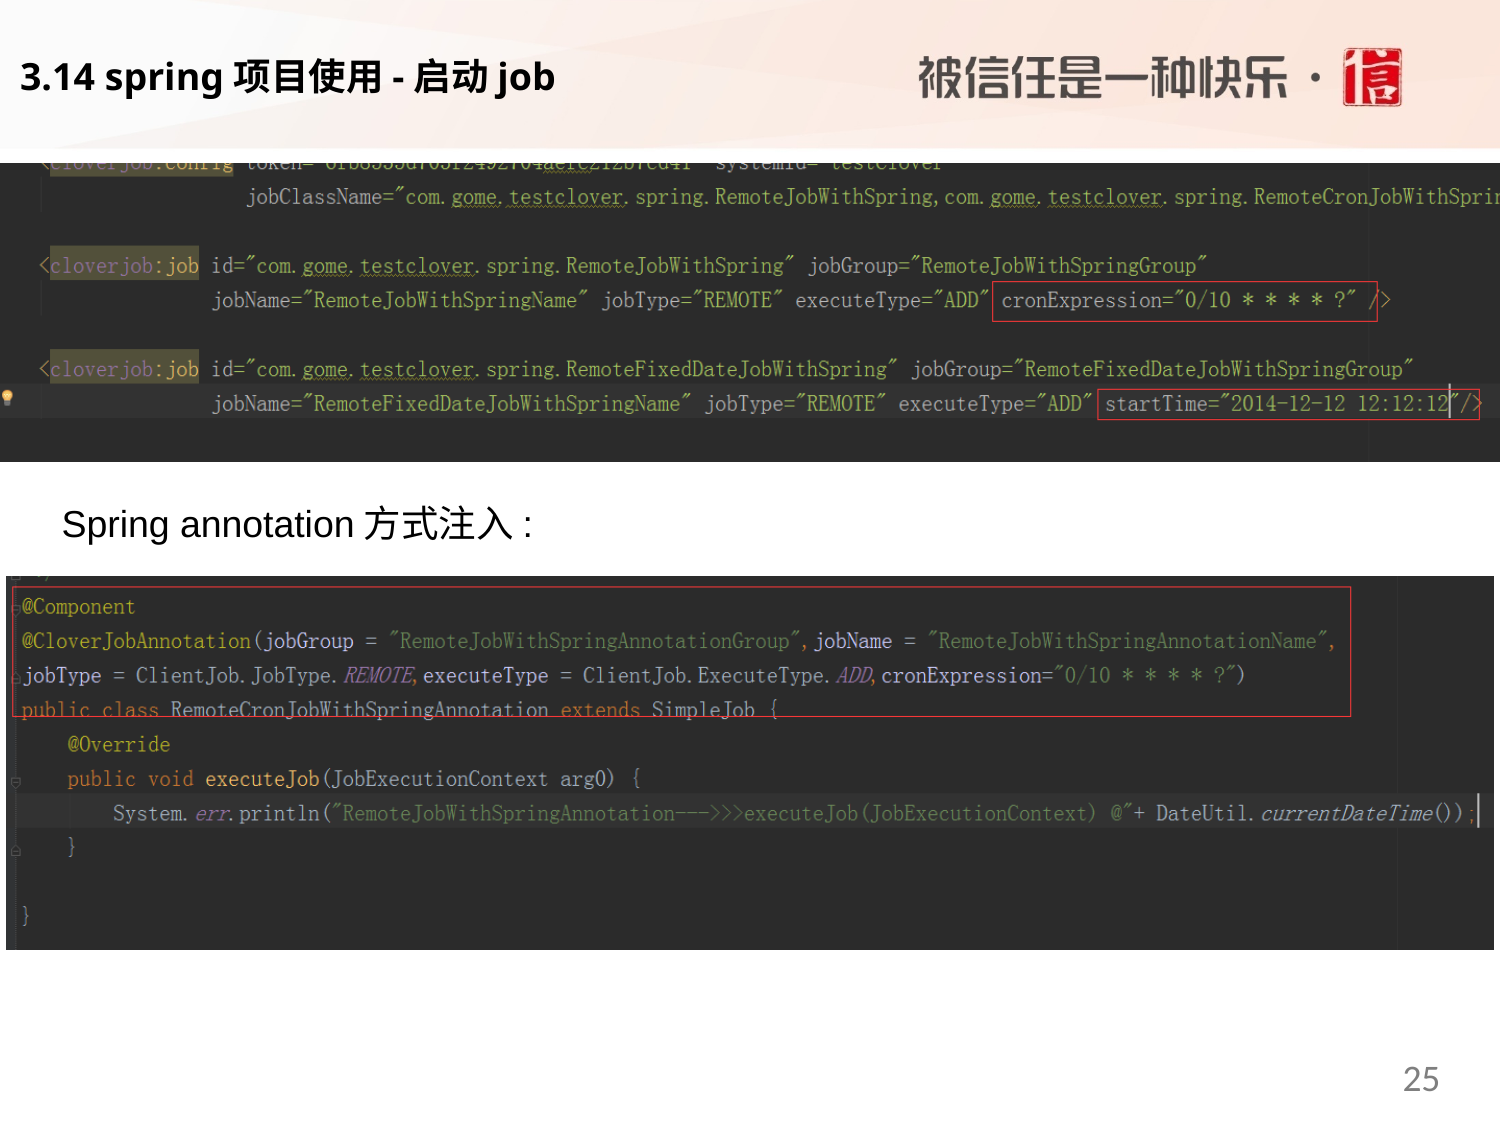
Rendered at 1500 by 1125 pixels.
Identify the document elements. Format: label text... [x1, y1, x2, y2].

text_box 3.14 spring项目使用-启动job [5, 23, 571, 106]
text_box Spring annotation方式注入: [46, 492, 622, 552]
picture [0, 0, 1500, 1125]
